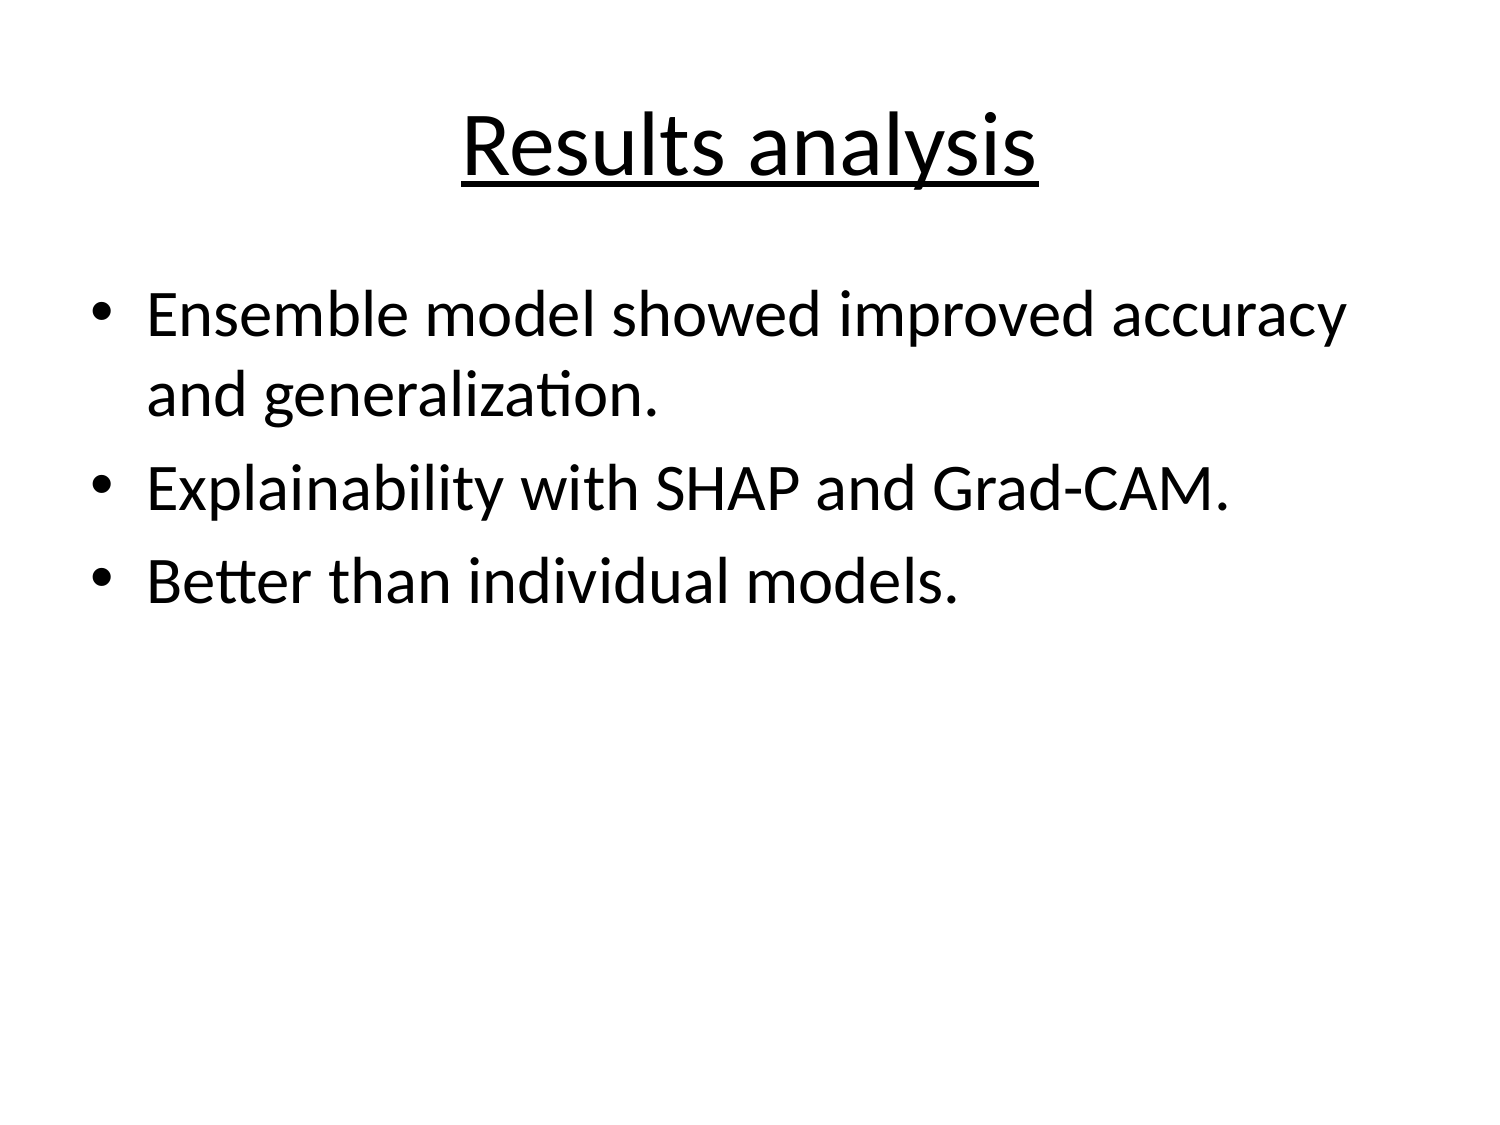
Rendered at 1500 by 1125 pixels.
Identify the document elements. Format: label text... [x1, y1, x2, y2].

list Ensemble model showed improved accuracy and generalization. Explainability with SHAP and Grad-CAM. Better than individual models. [75, 262, 1425, 1005]
title Results analysis [75, 45, 1425, 233]
